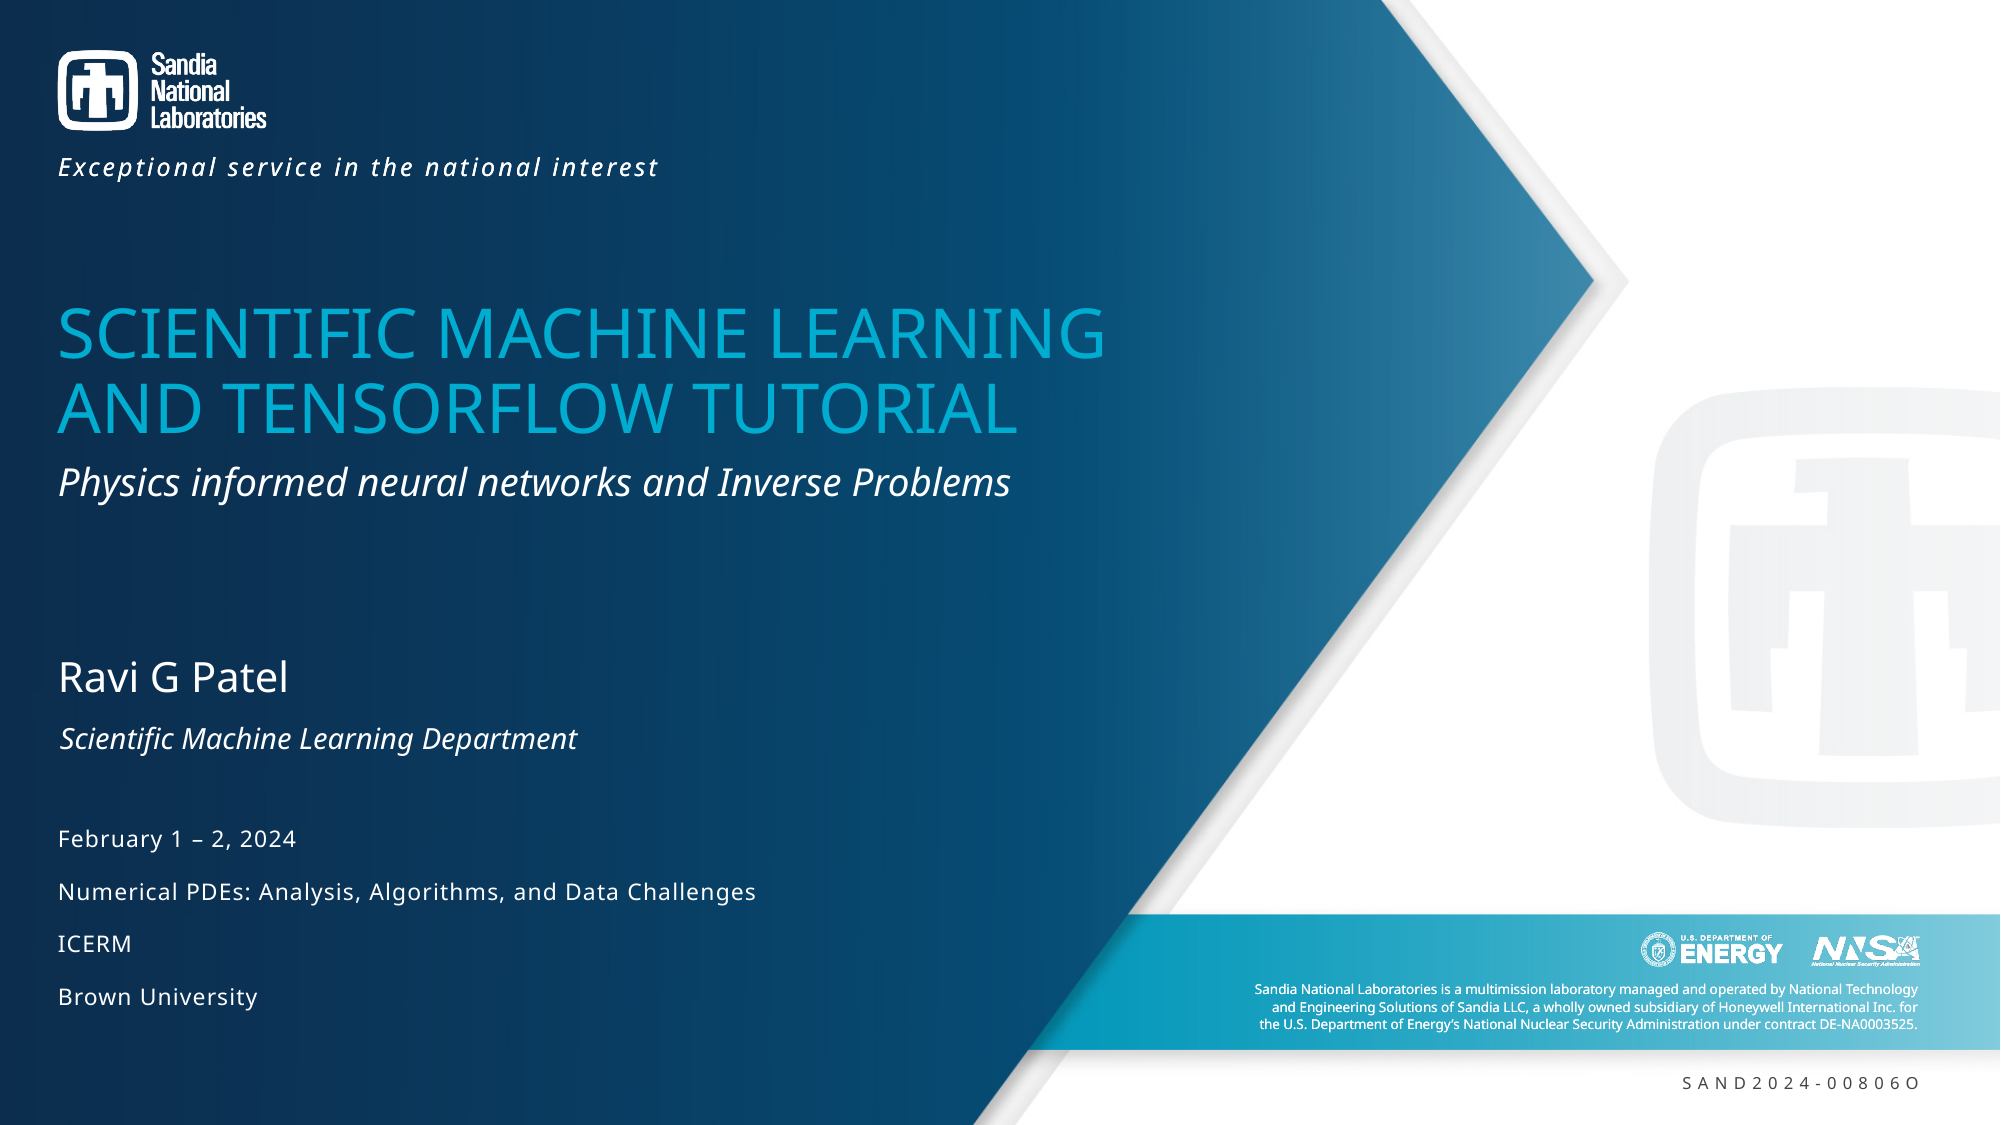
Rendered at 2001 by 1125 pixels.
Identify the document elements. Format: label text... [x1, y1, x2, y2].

picture [0, 0, 2001, 1125]
title Scientific Machine Learning and Tensorflow tutorial [57, 295, 1121, 448]
list Physics informed neural networks and Inverse Problems [57, 457, 1045, 548]
subtitle Ravi G Patel [57, 609, 923, 701]
list SAND2024-00806O [1456, 1072, 1920, 1102]
list February 1 – 2, 2024 Numerical PDEs: Analysis, Algorithms, and Data Challenges ICERM Brown University [57, 802, 789, 1032]
list Scientific Machine Learning Department [57, 720, 849, 794]
